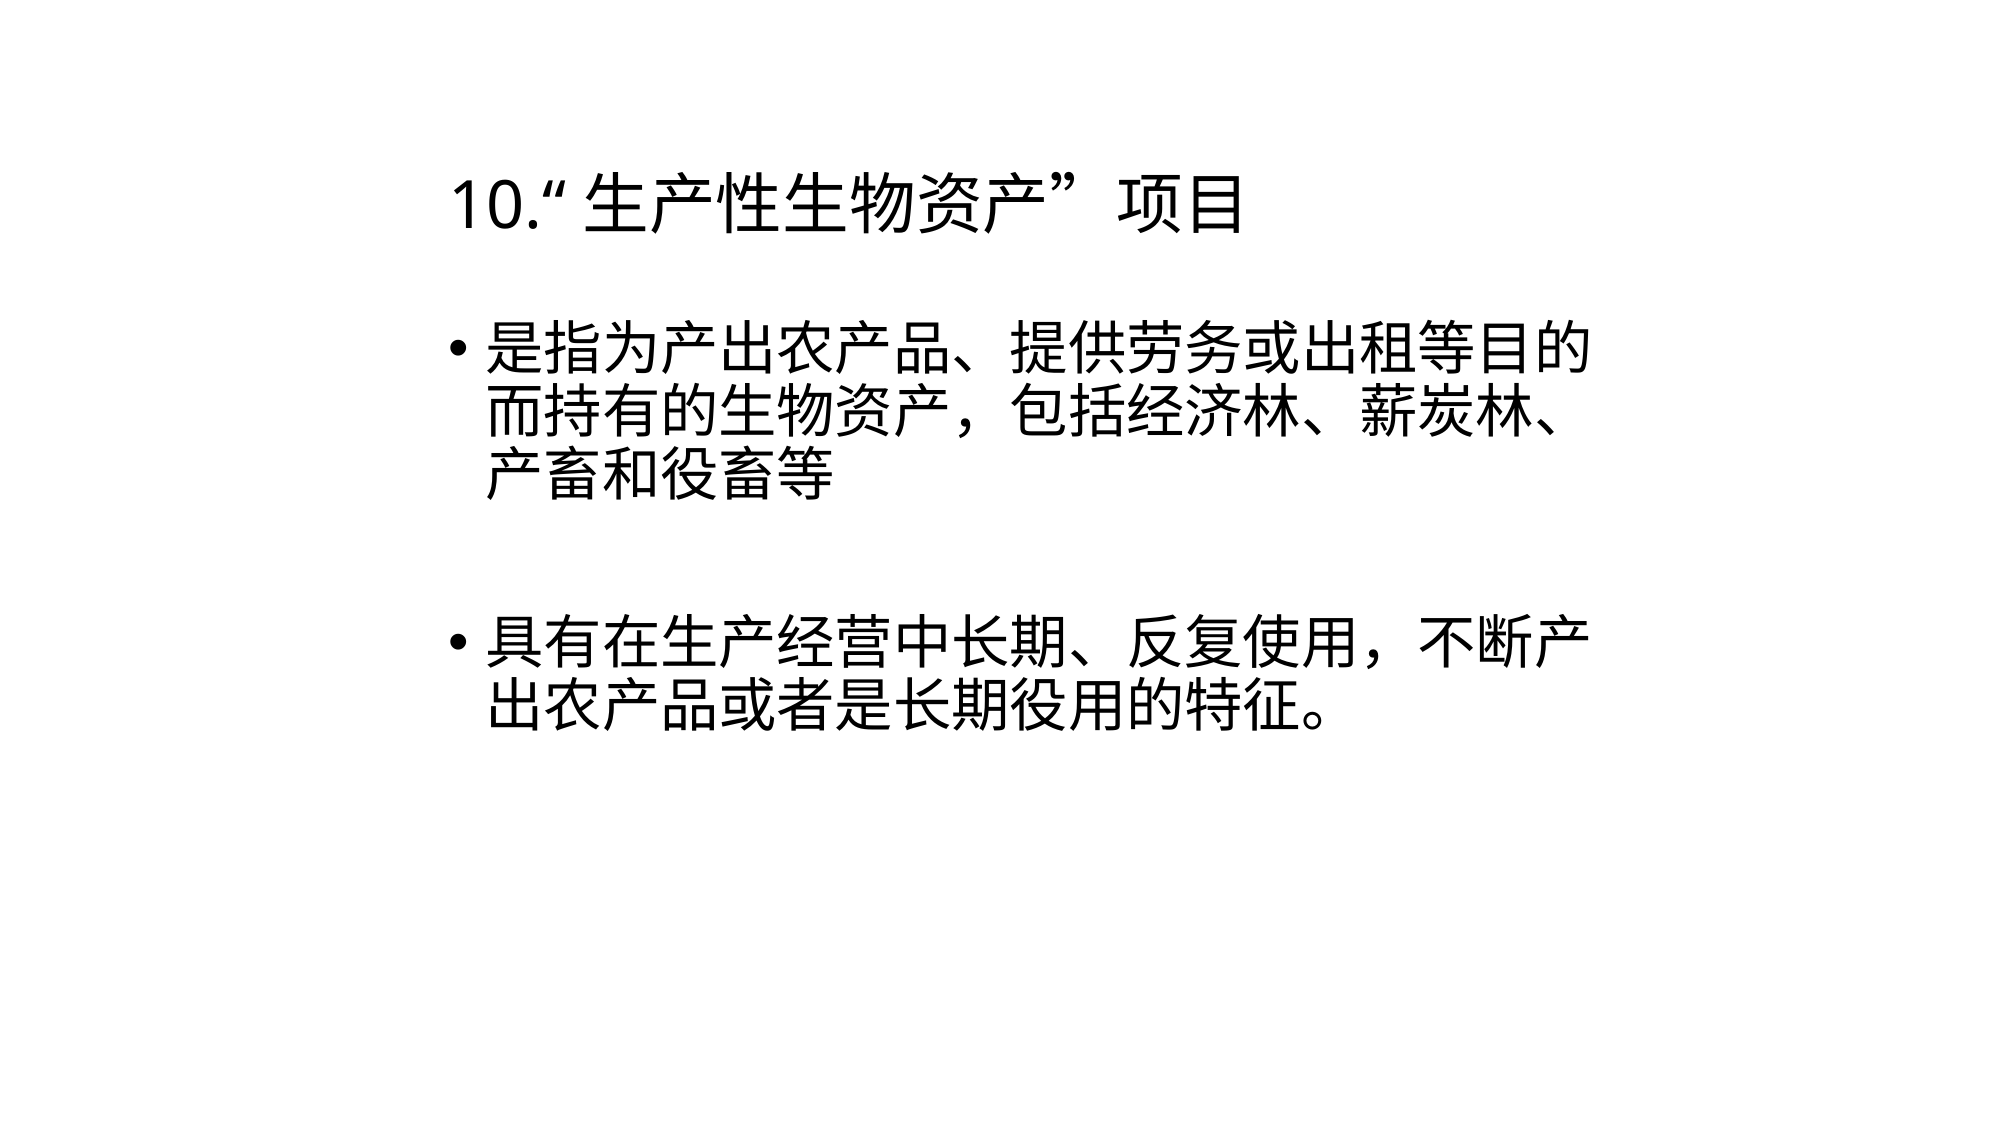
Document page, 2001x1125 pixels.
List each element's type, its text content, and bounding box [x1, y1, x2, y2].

title 10.“生产性生物资产”项目 [433, 101, 1514, 311]
list 是指为产出农产品、提供劳务或出租等目的而持有的生物资产，包括经济林、薪炭林、产畜和役畜等 具有在生产经营中长期、反复使用，不断产出农产品或者是长期役用的特征。 [433, 311, 1650, 932]
